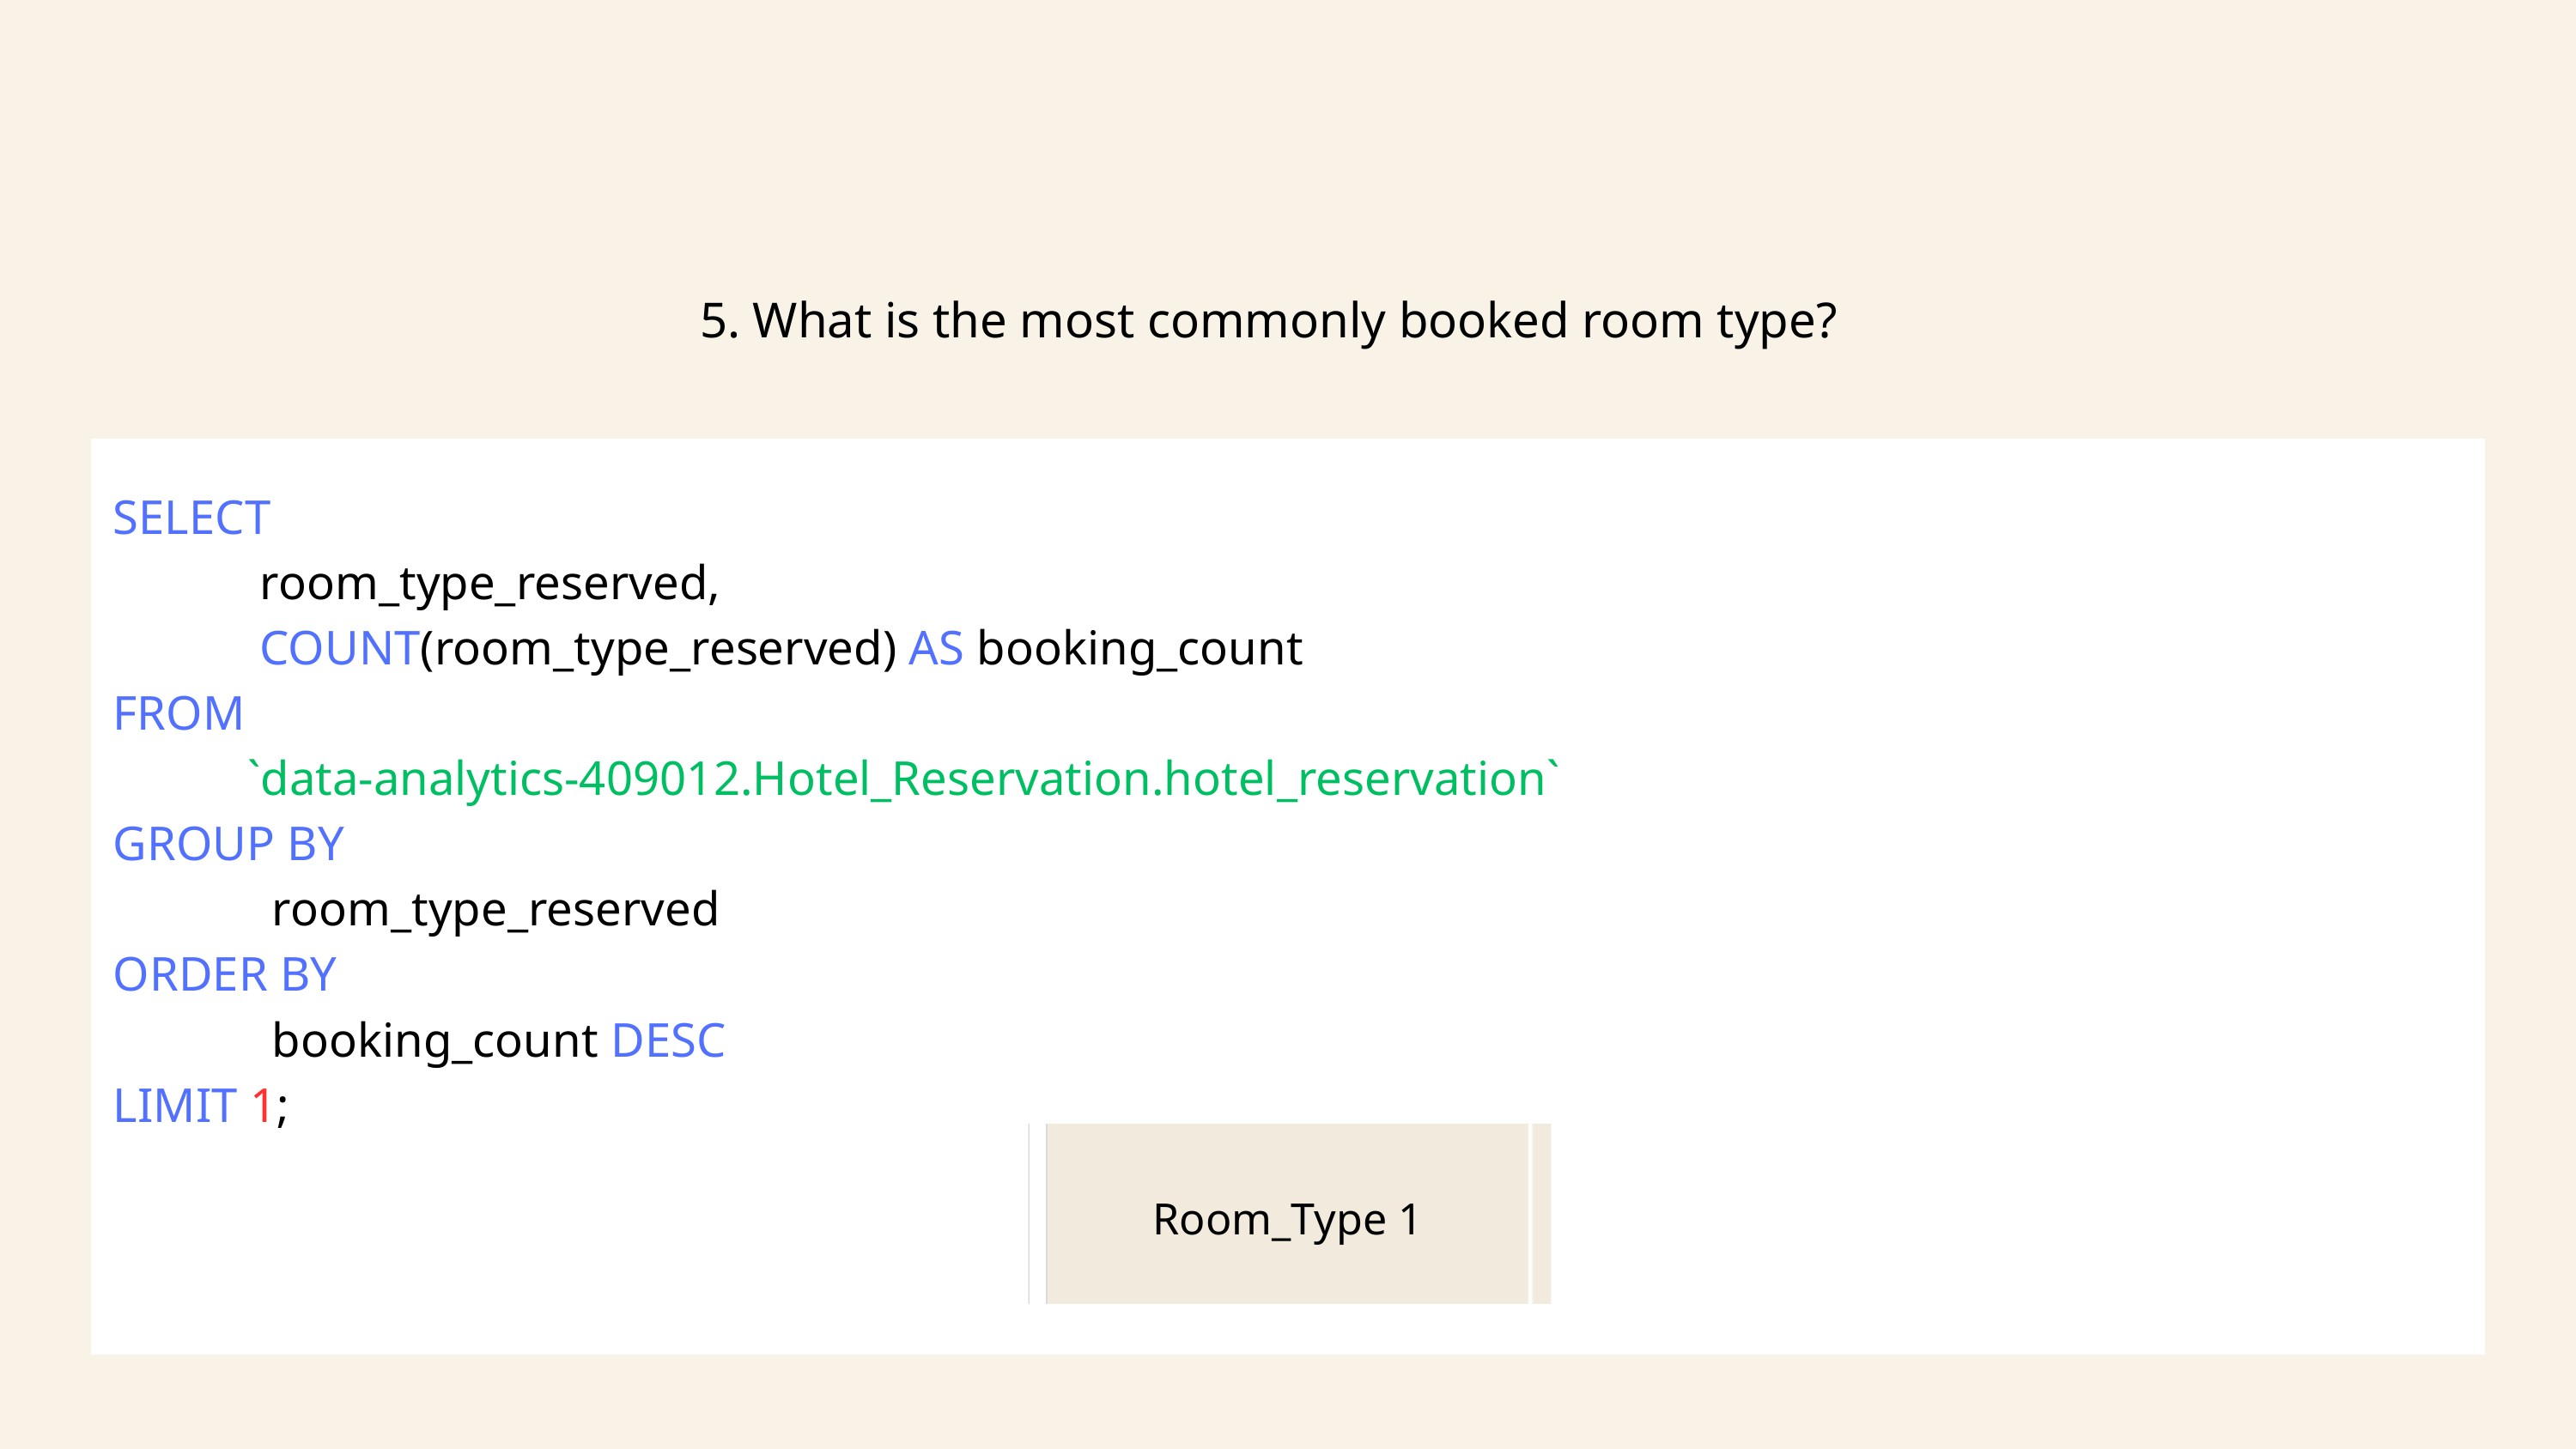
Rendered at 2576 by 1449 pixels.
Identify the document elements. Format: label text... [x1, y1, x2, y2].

text_box 5. What is the most commonly booked room type? [695, 280, 1843, 349]
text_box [1024, 1124, 1552, 1304]
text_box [90, 438, 2486, 1355]
